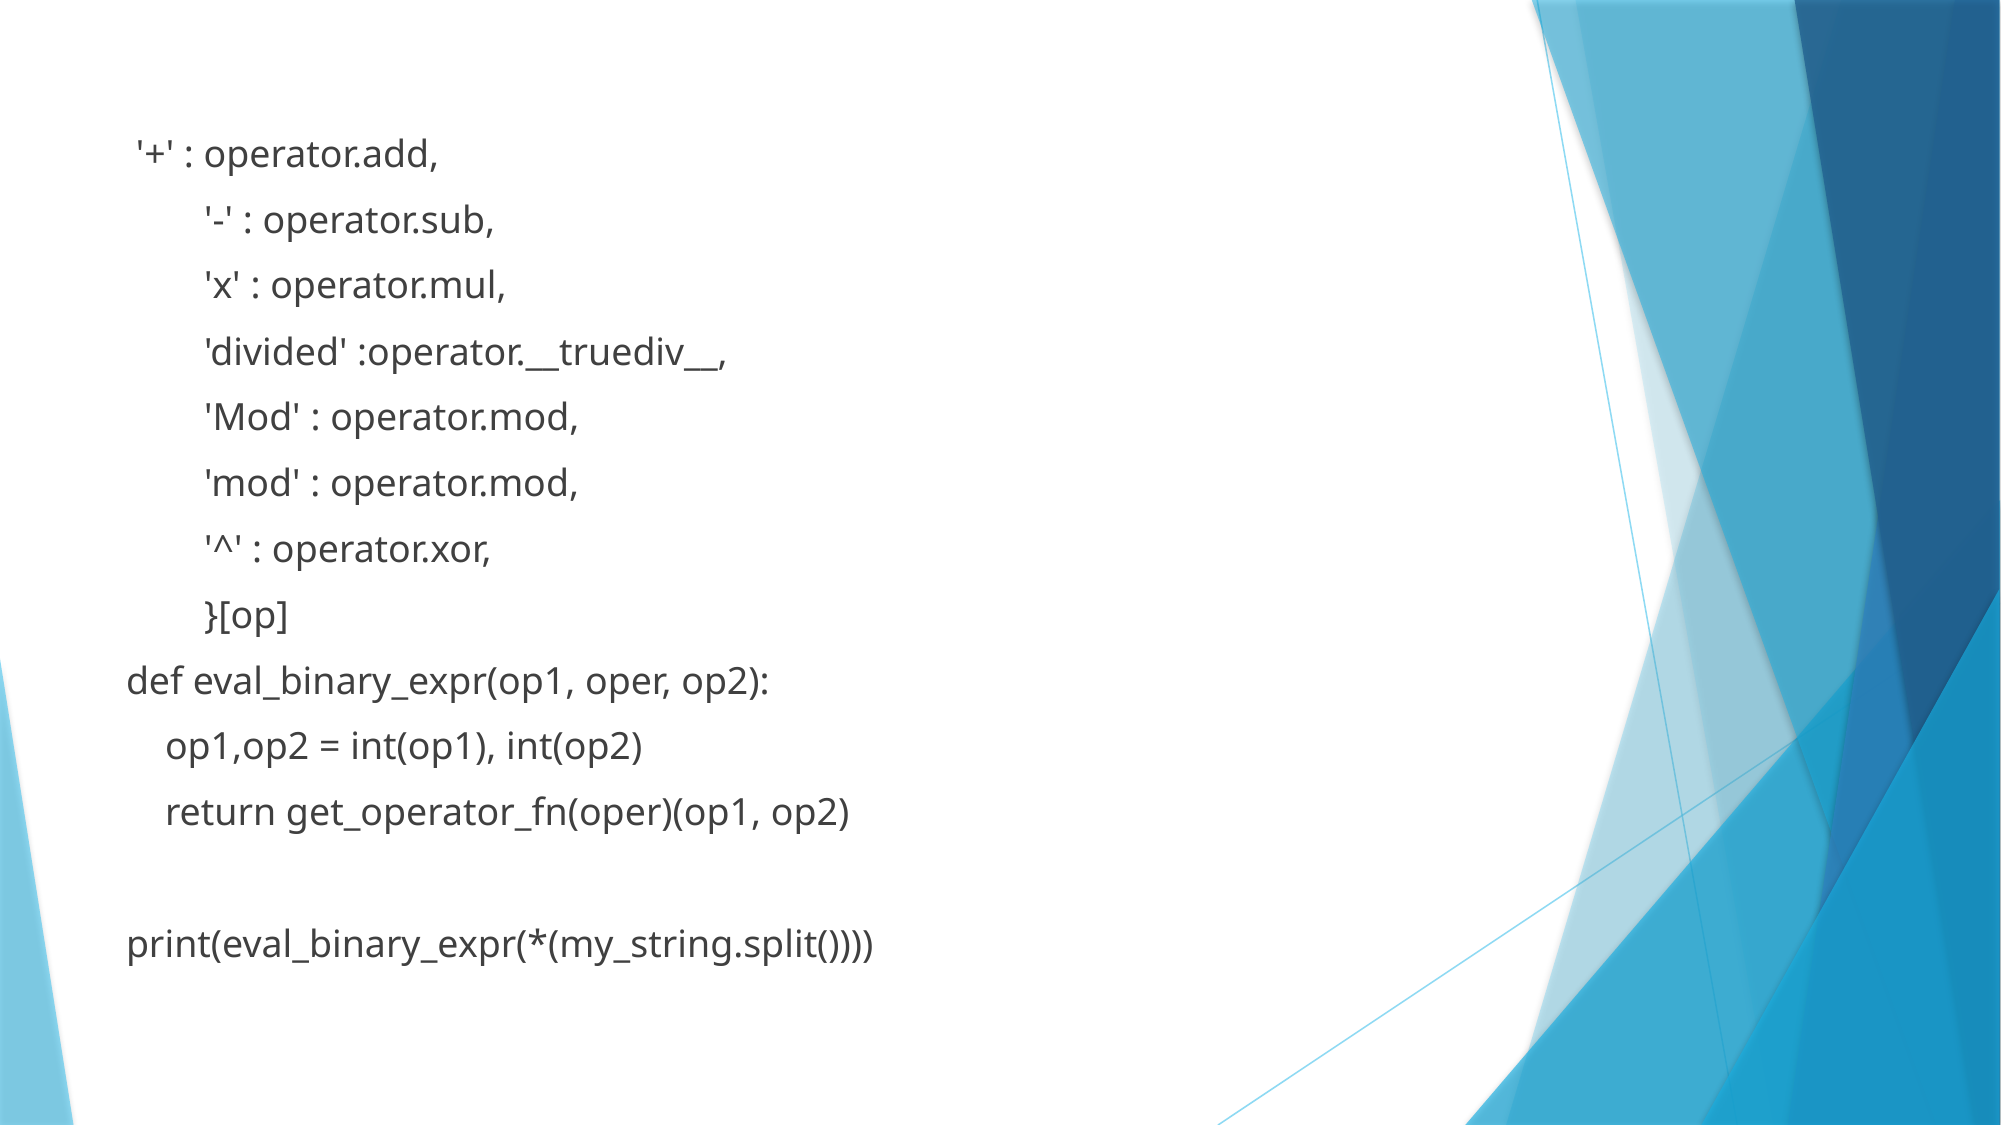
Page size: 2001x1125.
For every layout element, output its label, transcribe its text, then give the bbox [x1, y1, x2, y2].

list '+' : operator.add, '-' : operator.sub, 'x' : operator.mul, 'divided' :operator.__truediv__, 'Mod' : operator.mod, 'mod' : operator.mod, '^' : operator.xor, }[op] def eval_binary_expr(op1, oper, op2): op1,op2 = int(op1), int(op2) return get_operator_fn(oper)(op1, op2) print(eval_binary_expr(*(my_string.split()))) [111, 56, 1522, 991]
